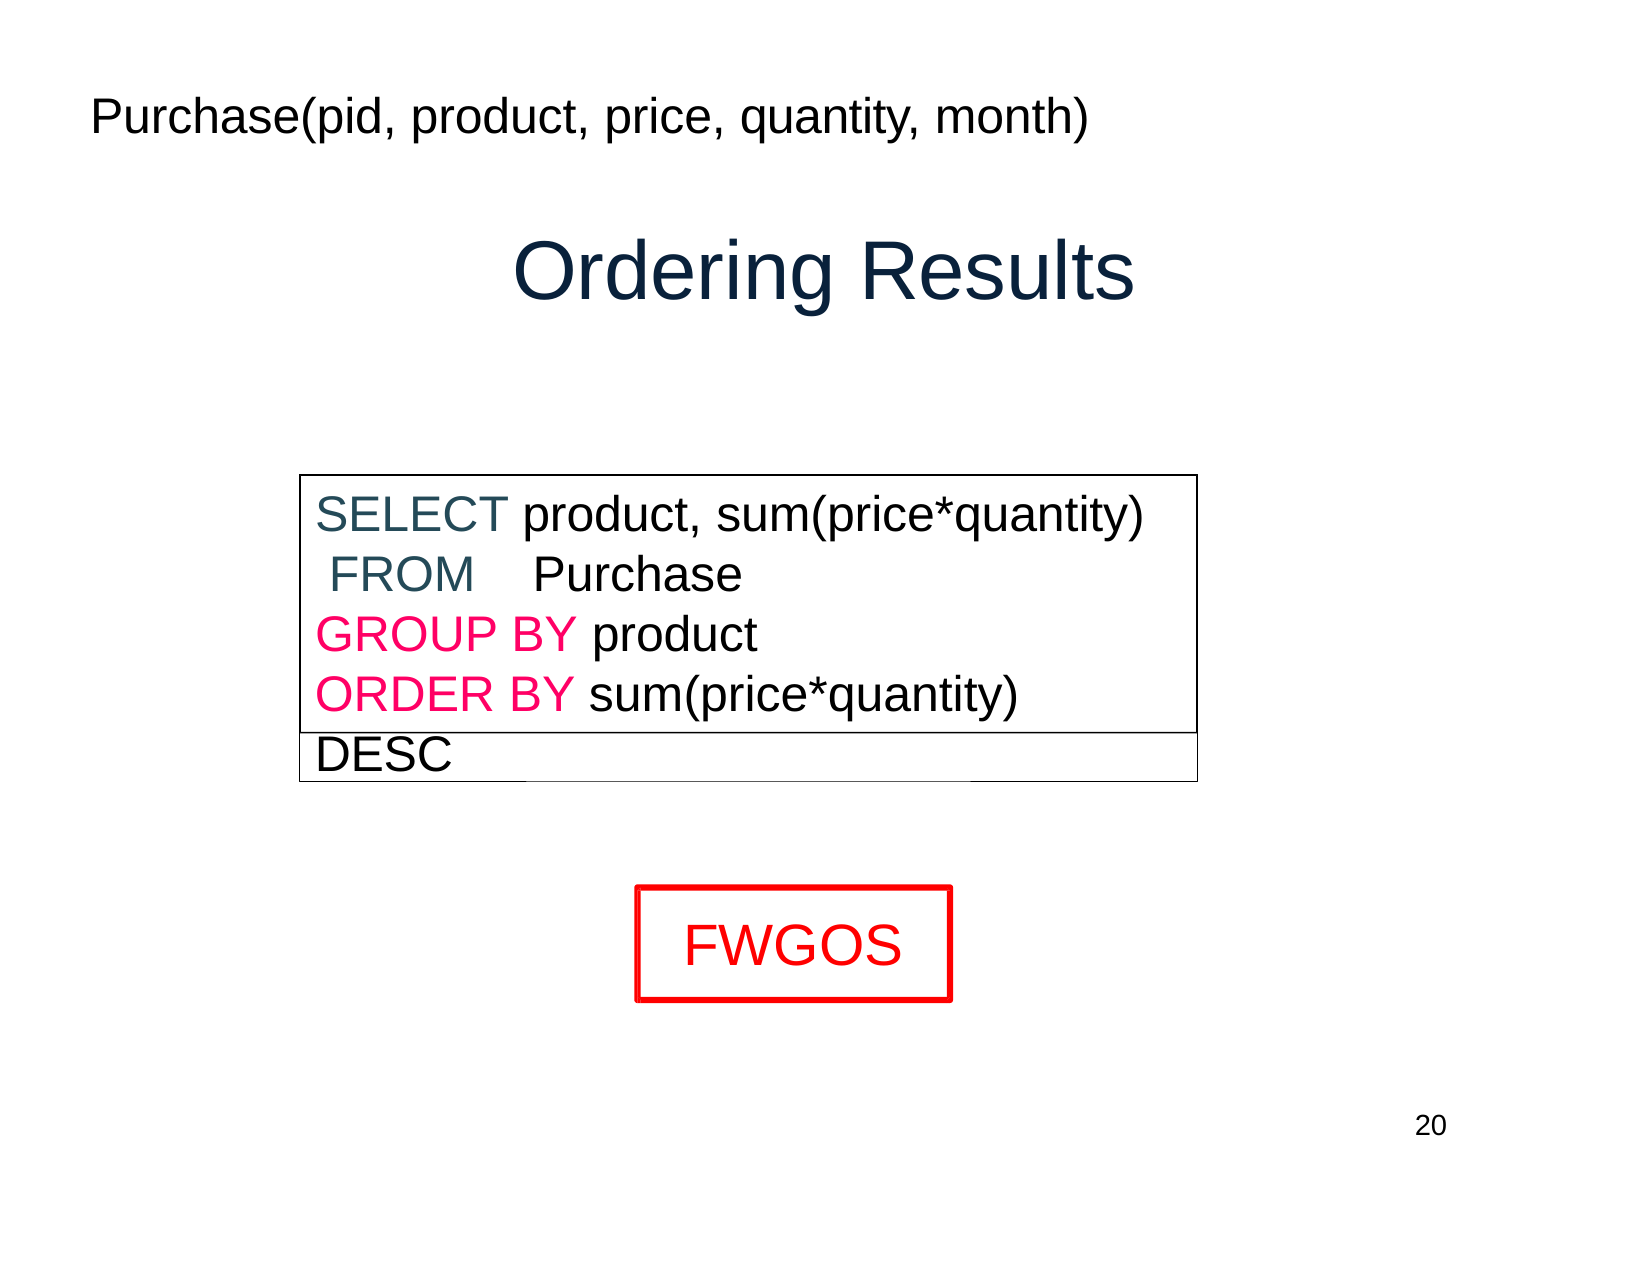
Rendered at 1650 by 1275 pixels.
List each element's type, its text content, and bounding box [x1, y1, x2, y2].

slide_number 20 [1408, 1107, 1454, 1275]
title Ordering Results [510, 214, 1141, 430]
text_box [634, 884, 954, 1004]
text_box Purchase(pid, product, price, quantity, month) [87, 81, 1100, 144]
text_box SELECT product, sum(price*quantity) FROM Purchase GROUP BY product ORDER BY sum(price*quantity) DESC [299, 474, 1198, 782]
text_box FWGOS [681, 904, 907, 977]
